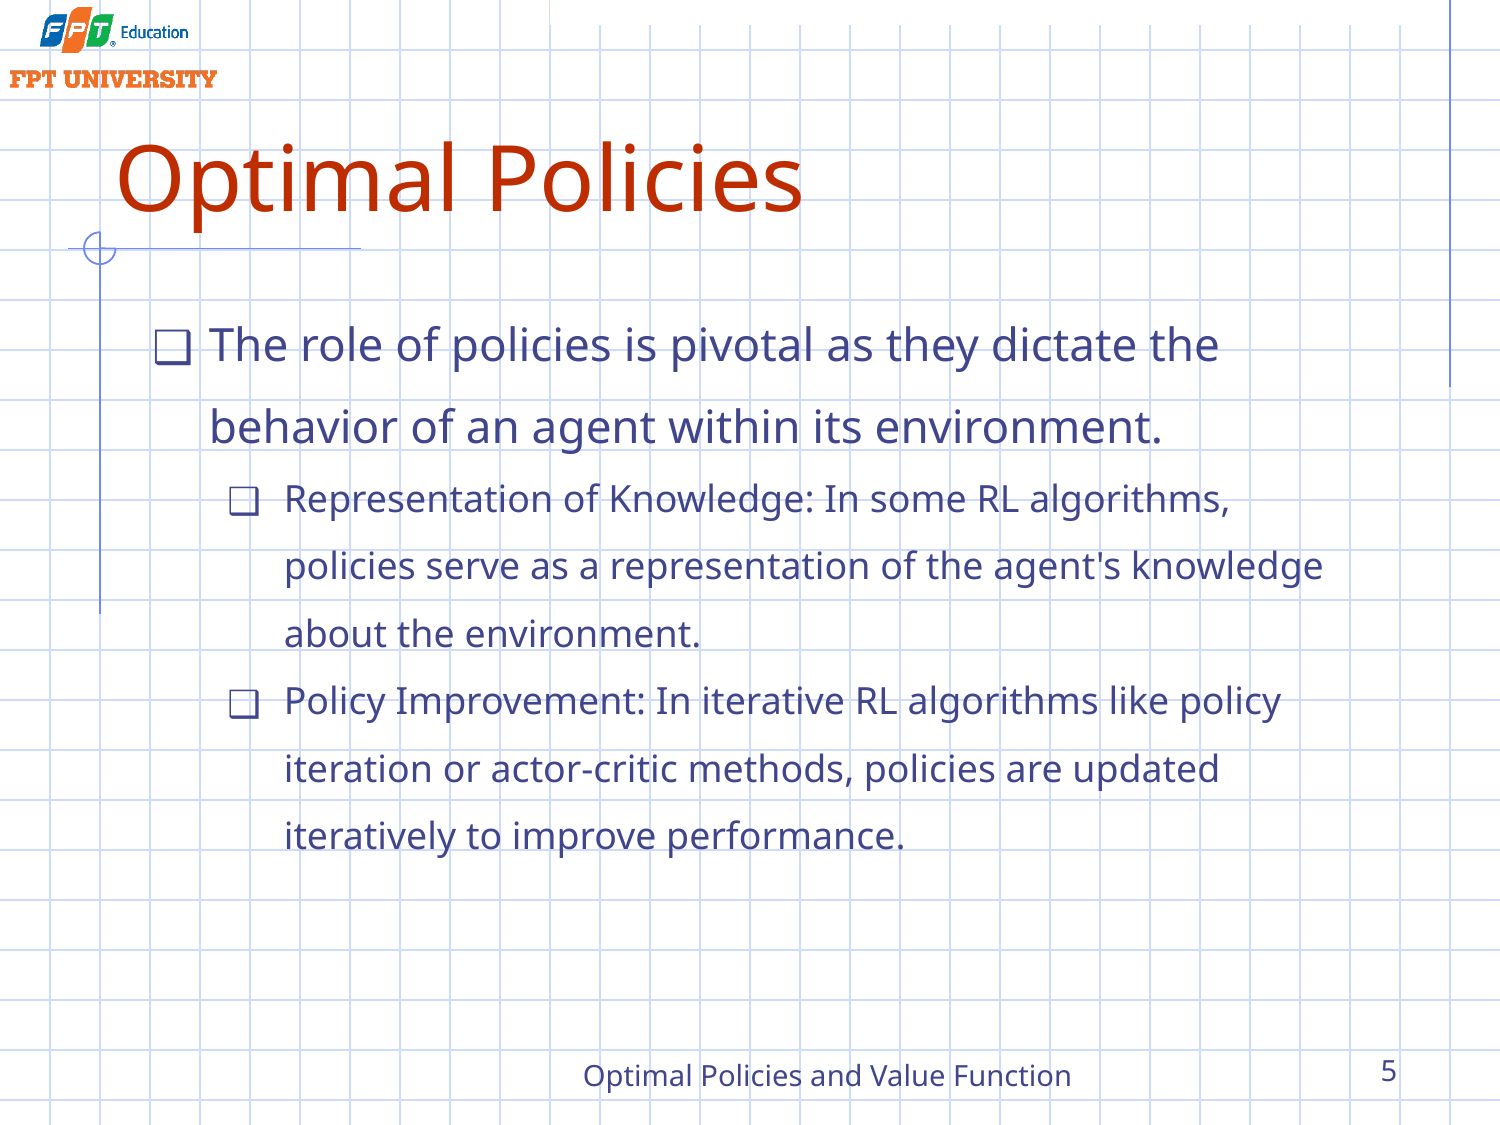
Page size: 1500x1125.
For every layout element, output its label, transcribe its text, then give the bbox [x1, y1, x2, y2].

text_box 5 [1127, 1024, 1413, 1100]
picture [10, 6, 217, 88]
title Optimal Policies [99, 50, 1375, 238]
list The role of policies is pivotal as they dictate the behavior of an agent within its environment. Representation of Knowledge: In some RL algorithms, policies serve as a representation of the agent's knowledge about the environment. Policy Improvement: In iterative RL algorithms like policy iteration or actor-critic methods, policies are updated iteratively to improve performance. [137, 280, 1388, 988]
text_box Optimal Policies and Value Function [528, 1024, 1127, 1100]
